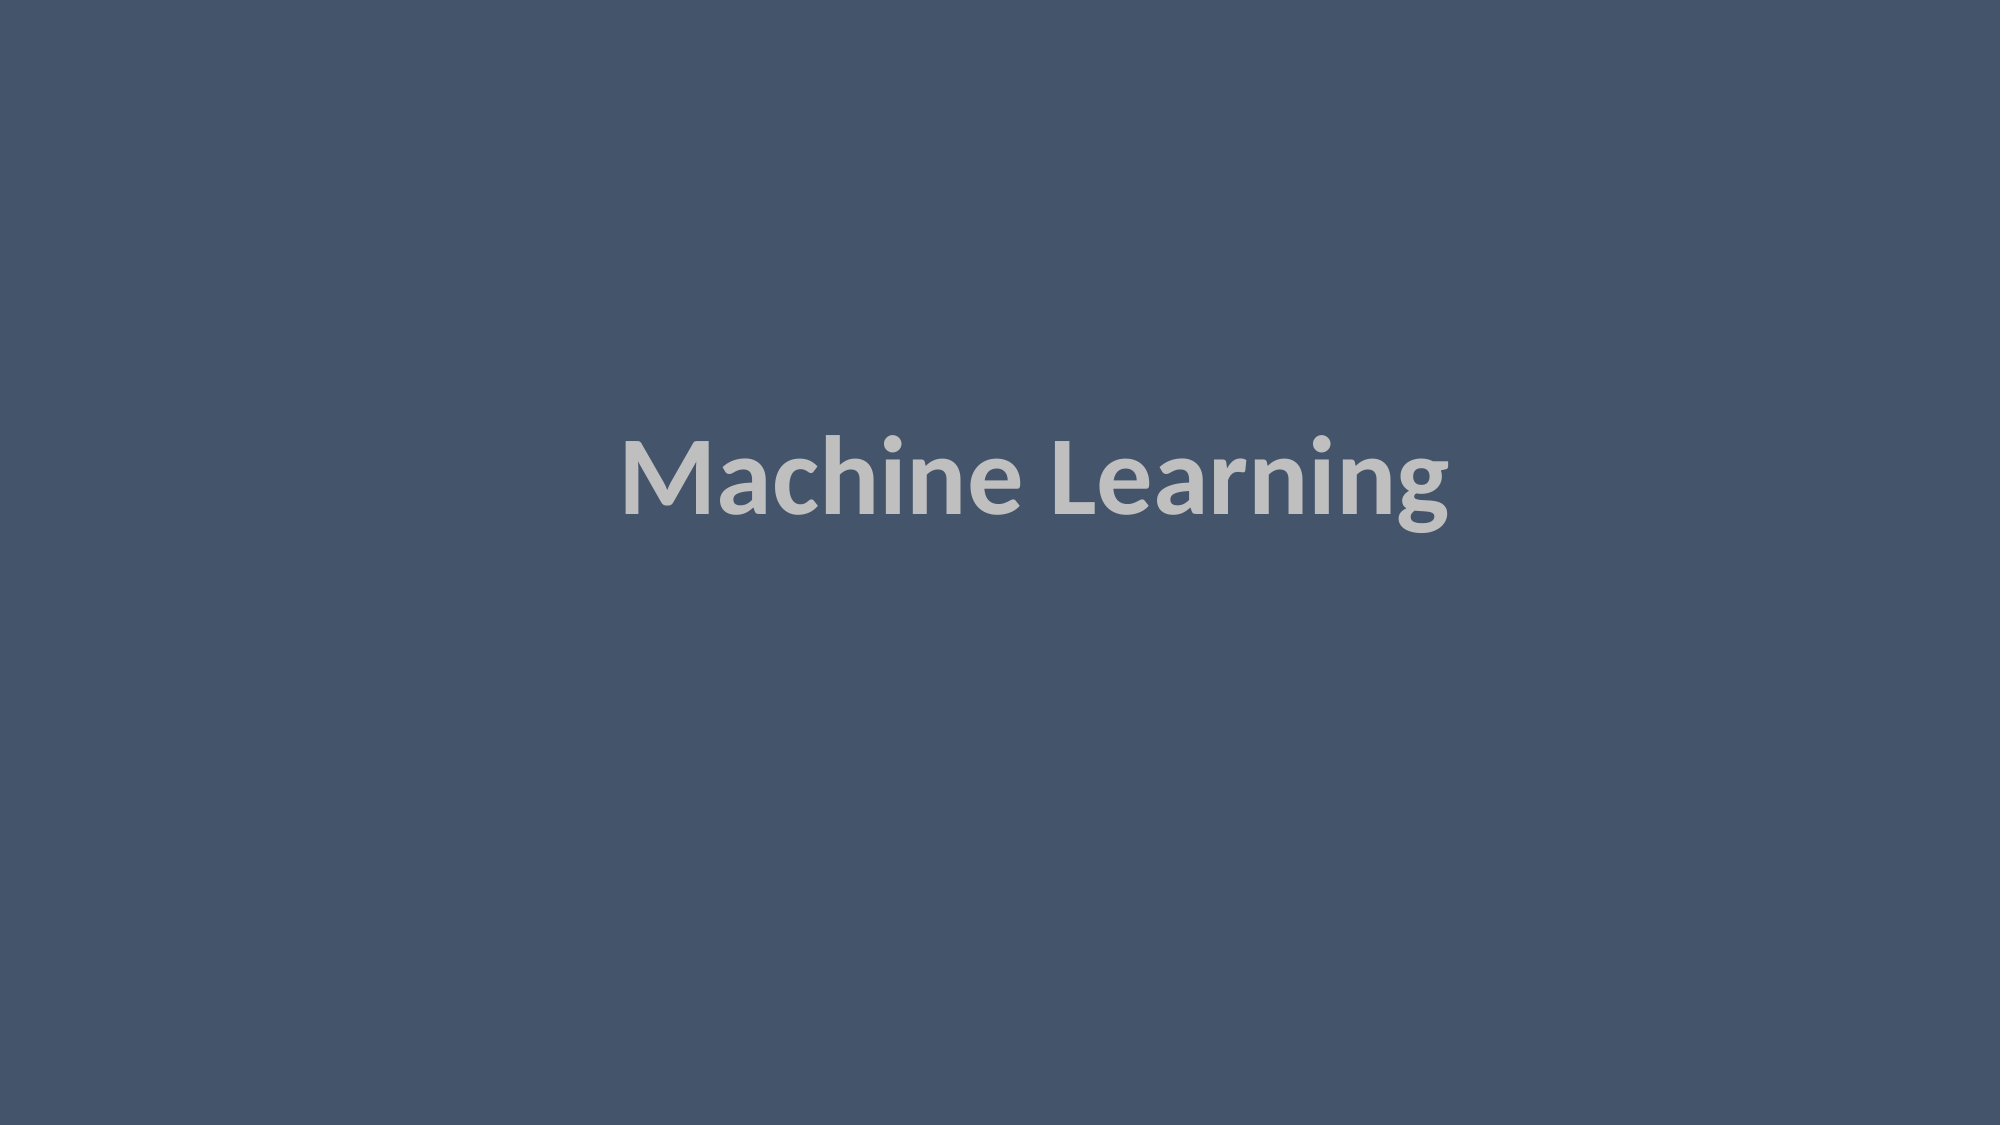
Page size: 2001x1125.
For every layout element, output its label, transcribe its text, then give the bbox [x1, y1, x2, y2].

text_box Machine Learning [603, 394, 1466, 545]
